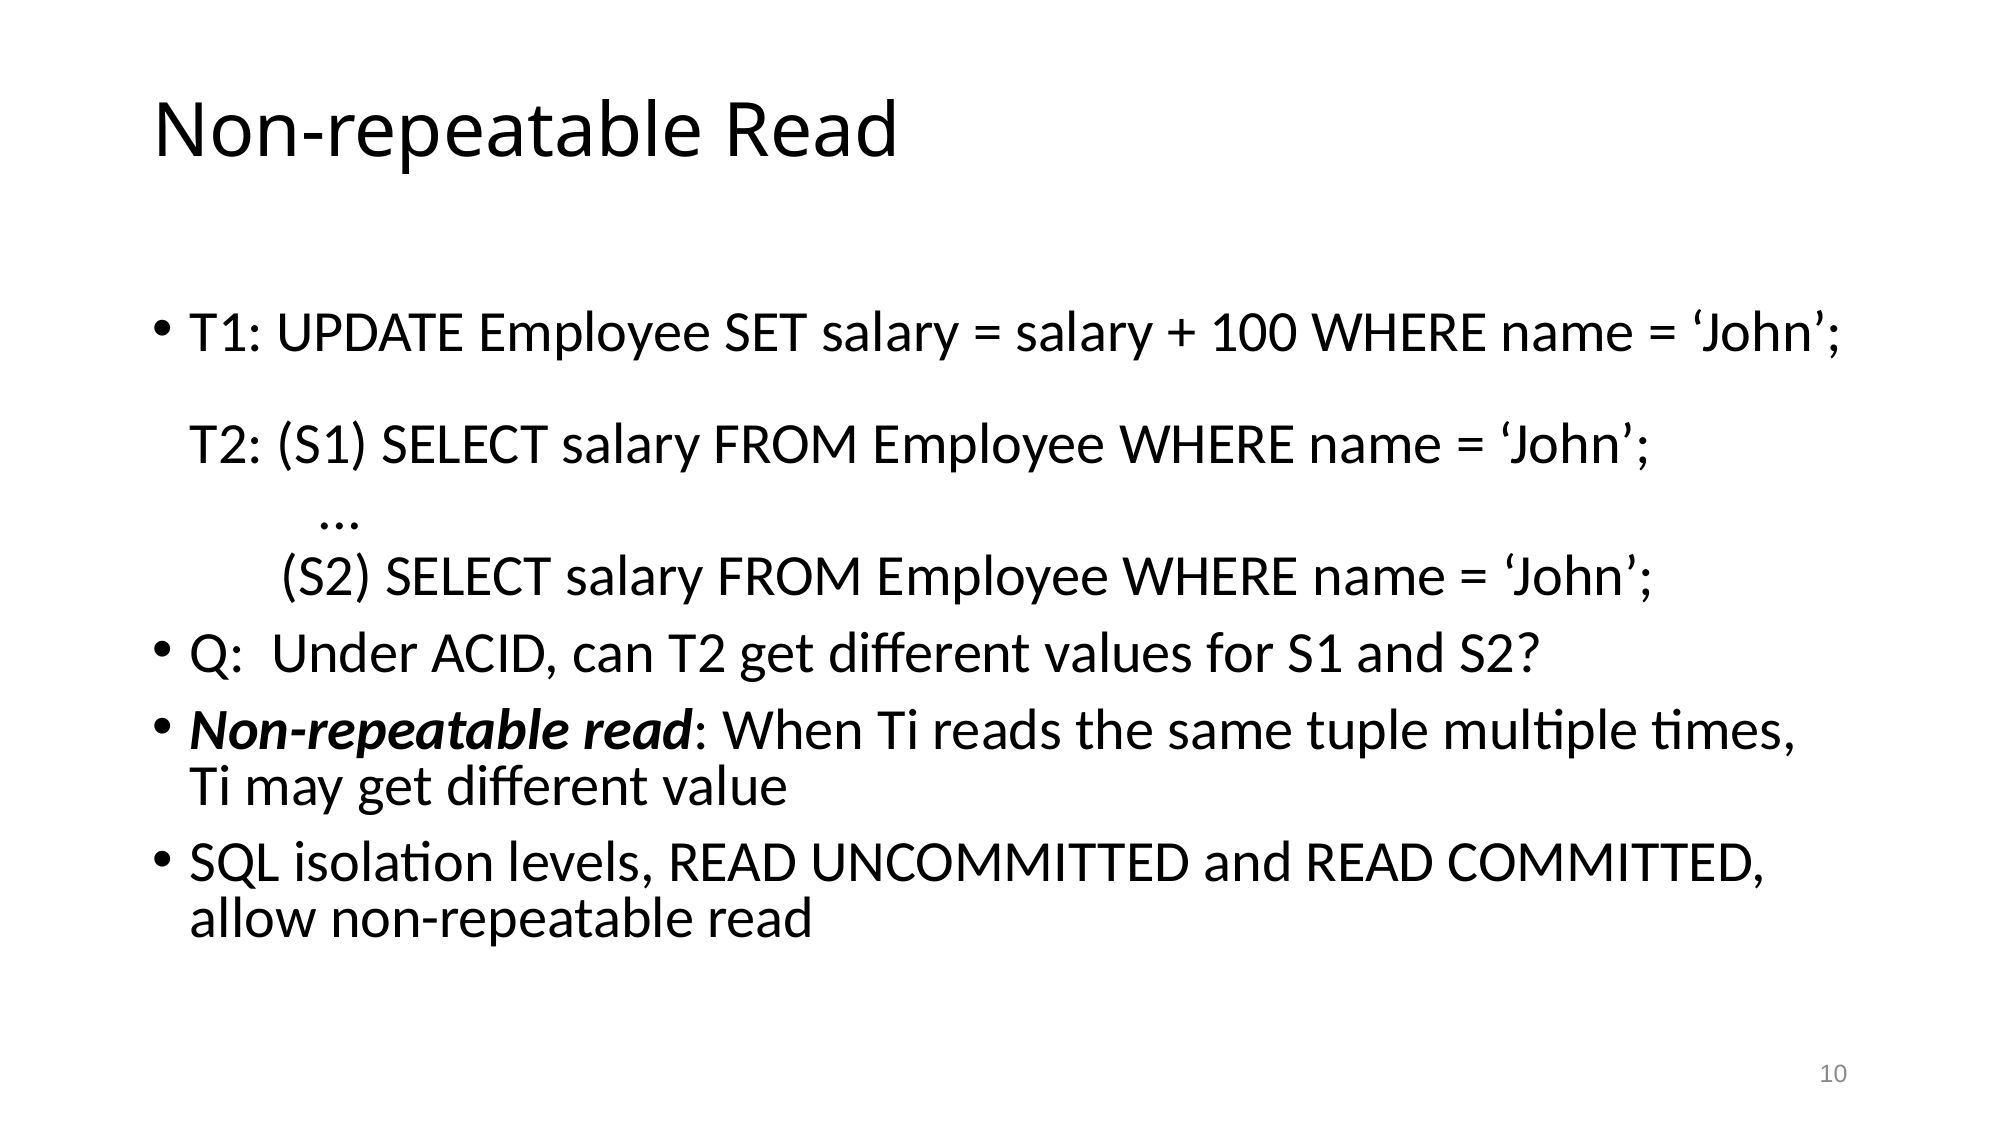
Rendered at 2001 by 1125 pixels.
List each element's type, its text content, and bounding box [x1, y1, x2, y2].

list T1: UPDATE Employee SET salary = salary + 100 WHERE name = ‘John’; T2: (S1) SELECT salary FROM Employee WHERE name = ‘John’; ... (S2) SELECT salary FROM Employee WHERE name = ‘John’; Q: Under ACID, can T2 get different values for S1 and S2? Non-repeatable read: When Ti reads the same tuple multiple times, Ti may get different value SQL isolation levels, READ UNCOMMITTED and READ COMMITTED, allow non-repeatable read [137, 299, 1863, 1014]
title Non-repeatable Read [137, 59, 1863, 206]
slide_number 10 [1412, 1042, 1863, 1103]
